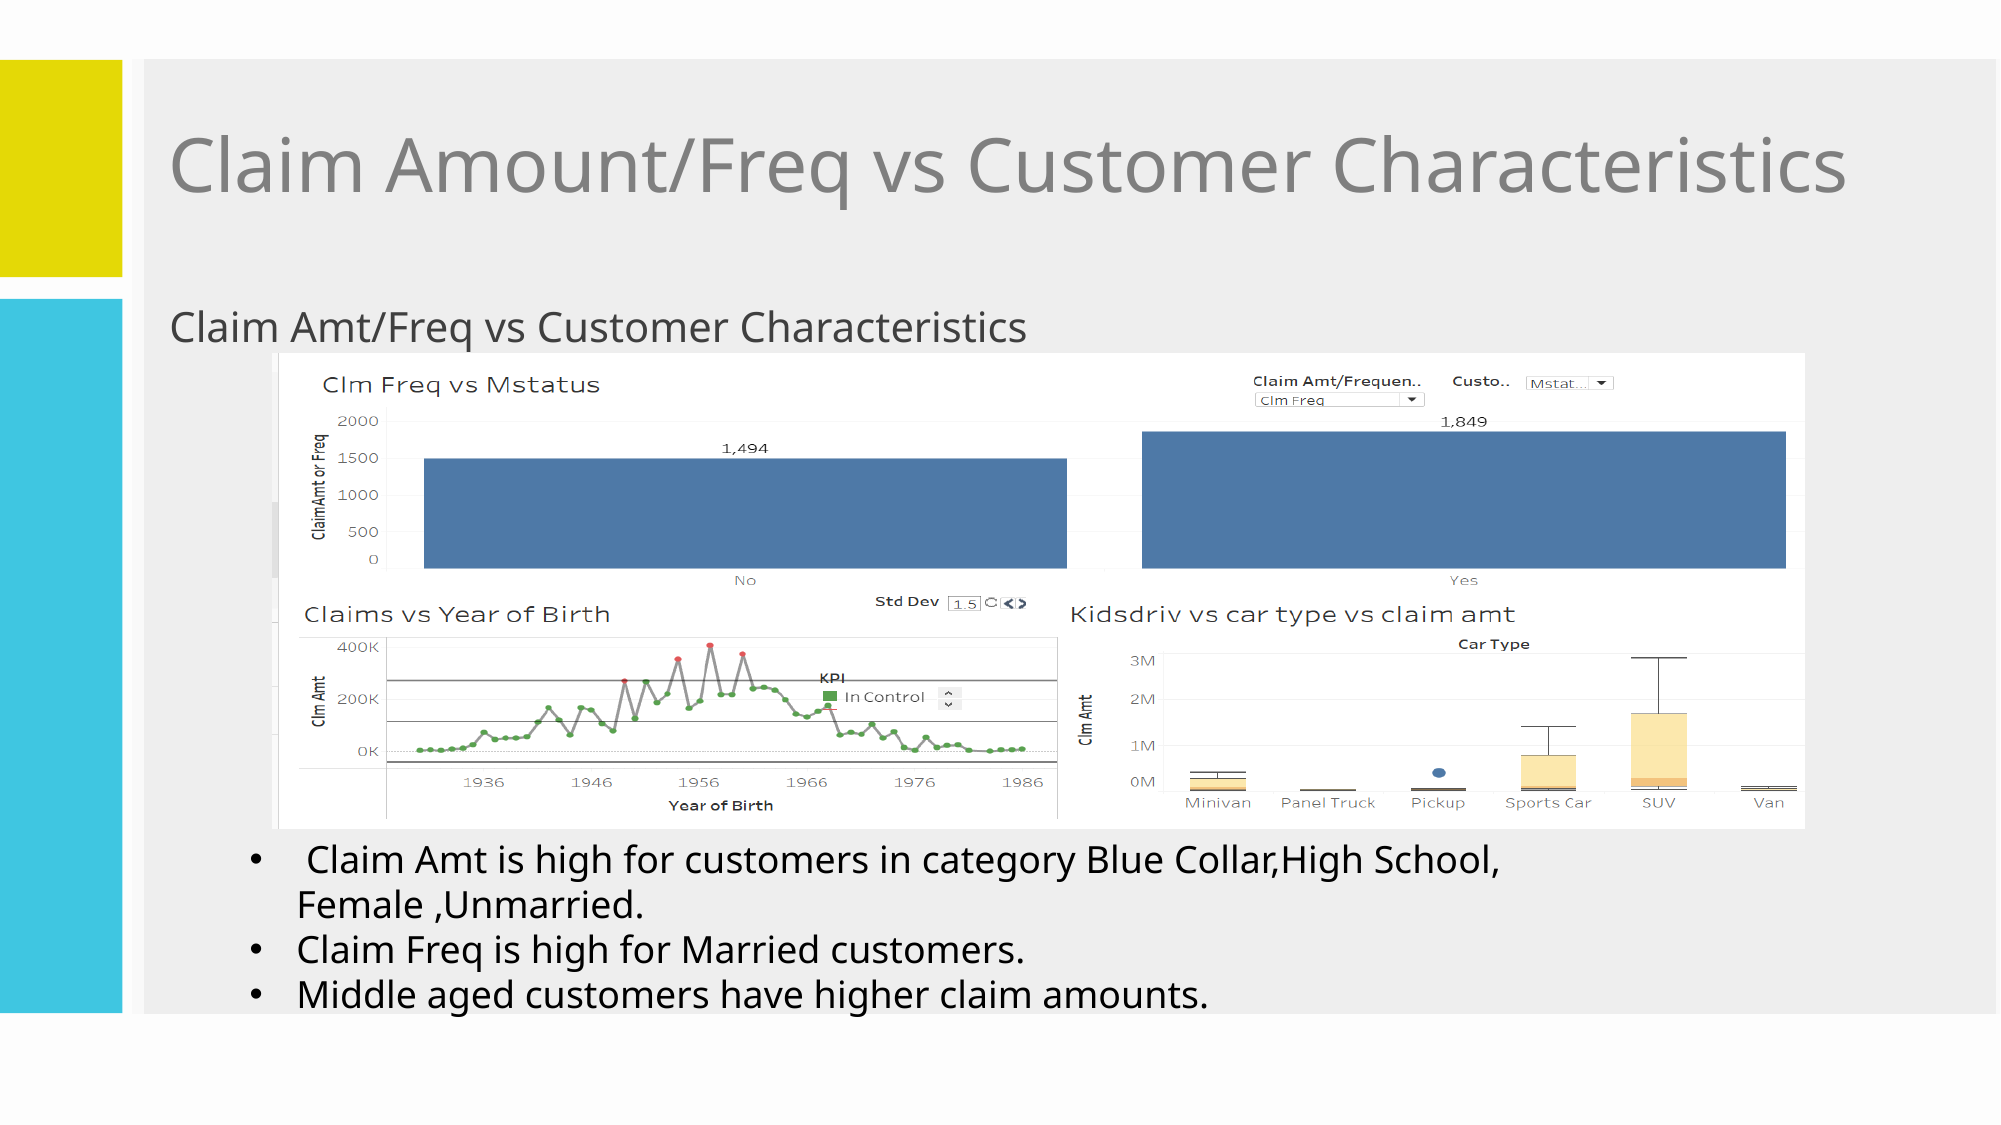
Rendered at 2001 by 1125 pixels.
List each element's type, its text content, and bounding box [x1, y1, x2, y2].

list Claim Amt/Freq vs Customer Characteristics [154, 298, 1880, 1014]
text_box Claim Amt is high for customers in category Blue Collar,High School, Female ,Unmarried. Claim Freq is high for Married customers. Middle aged customers have higher claim amounts. [234, 828, 1768, 1023]
picture [110, 59, 2001, 1014]
picture [271, 353, 1805, 829]
title Claim Amount/Freq vs Customer Characteristics [153, 59, 1879, 278]
